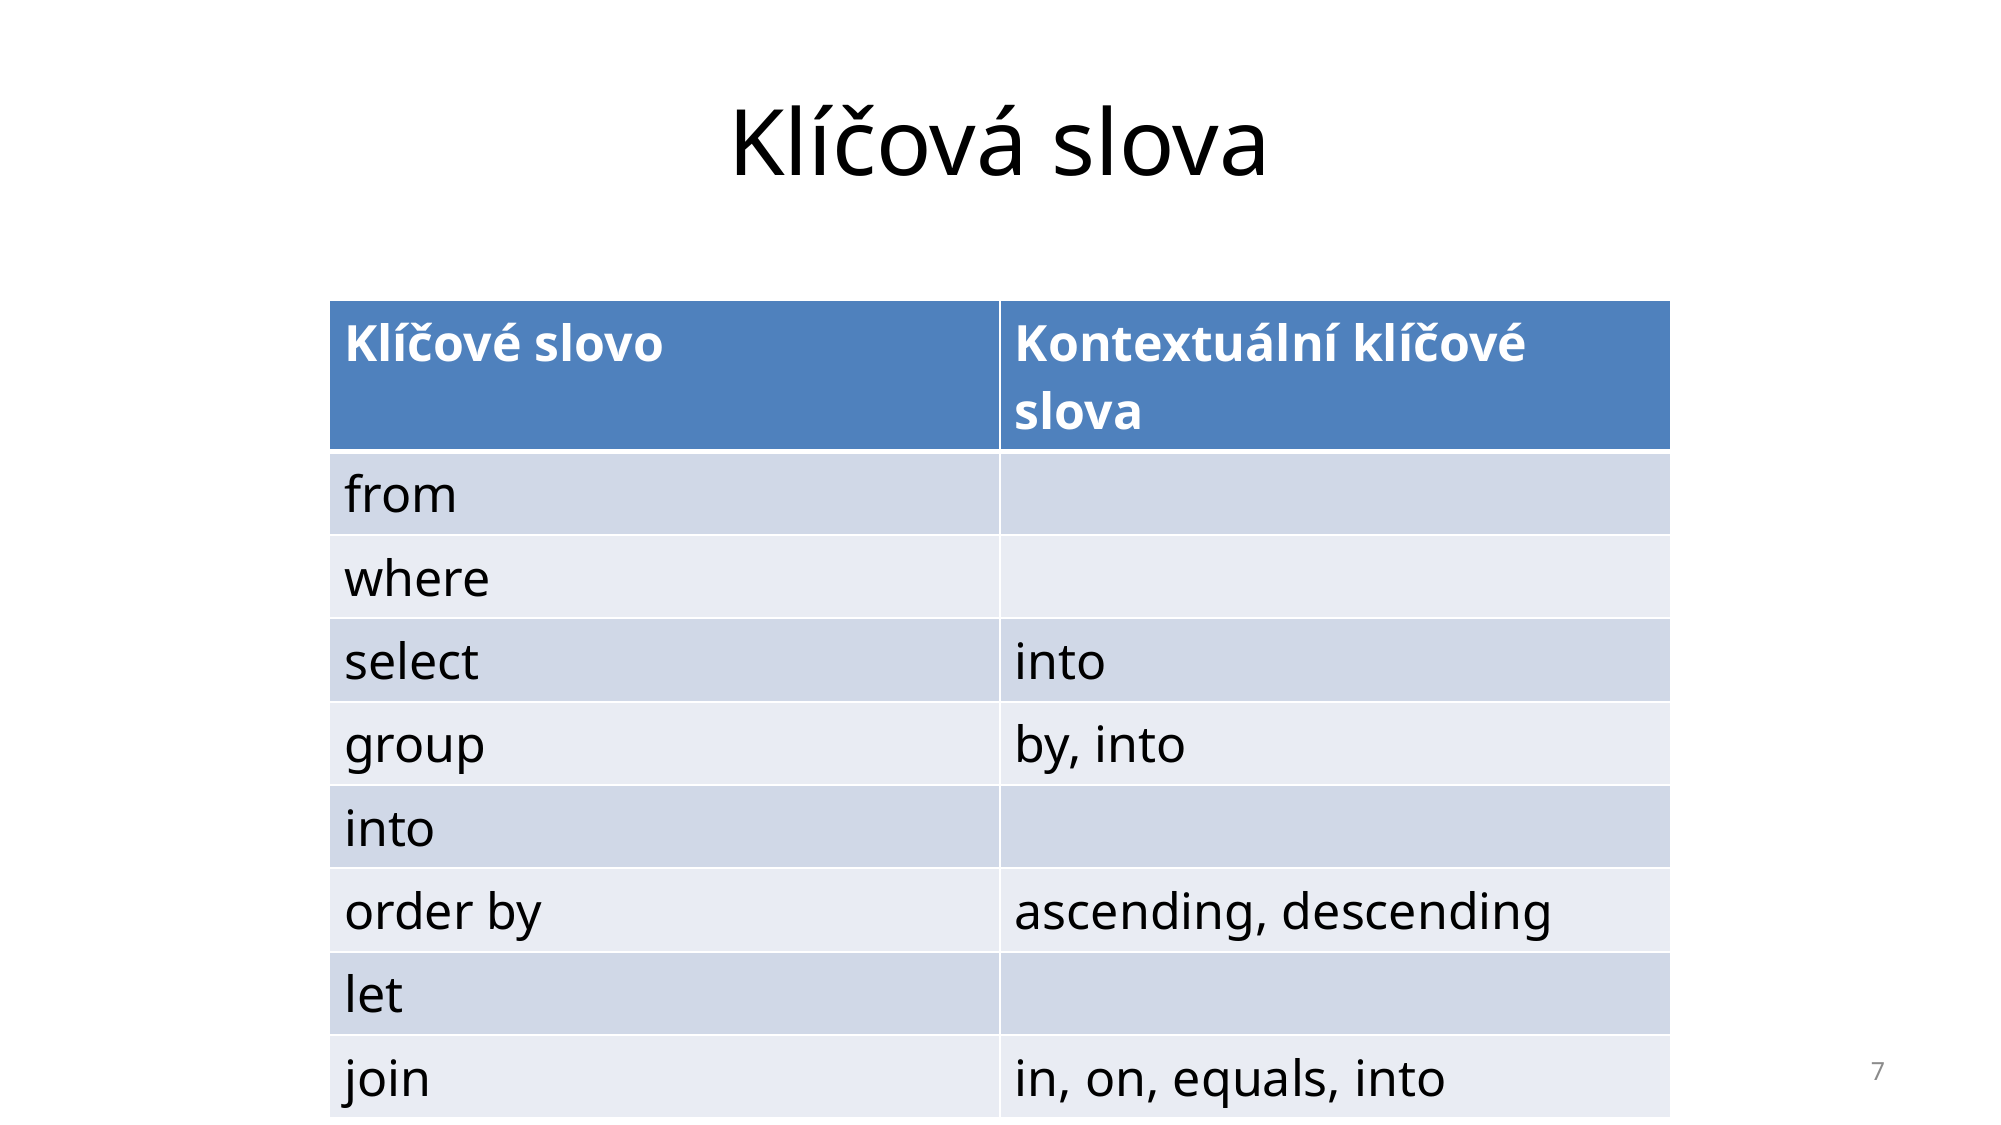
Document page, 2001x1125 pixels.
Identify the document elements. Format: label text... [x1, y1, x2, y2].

table_cell [1001, 953, 1670, 1034]
table_cell group [330, 703, 999, 784]
table_cell order by [330, 869, 999, 951]
table_cell where [330, 536, 999, 617]
table_cell select [330, 619, 999, 701]
table_cell into [1001, 619, 1670, 701]
table_cell let [330, 953, 999, 1034]
table_header Kontextuální klíčové slova [1001, 301, 1670, 449]
table_cell in, on, equals, into [1001, 1036, 1670, 1117]
slide_number 7 [1672, 1042, 1900, 1103]
table_cell by, into [1001, 703, 1670, 784]
table_cell join [330, 1036, 999, 1117]
table_cell [1001, 454, 1670, 534]
title Klíčová slova [99, 45, 1900, 233]
table_header Klíčové slovo [330, 301, 999, 449]
table_cell [1001, 786, 1670, 867]
table_cell from [330, 454, 999, 534]
table_cell [1001, 536, 1670, 617]
table_cell into [330, 786, 999, 867]
table_cell ascending, descending [1001, 869, 1670, 951]
